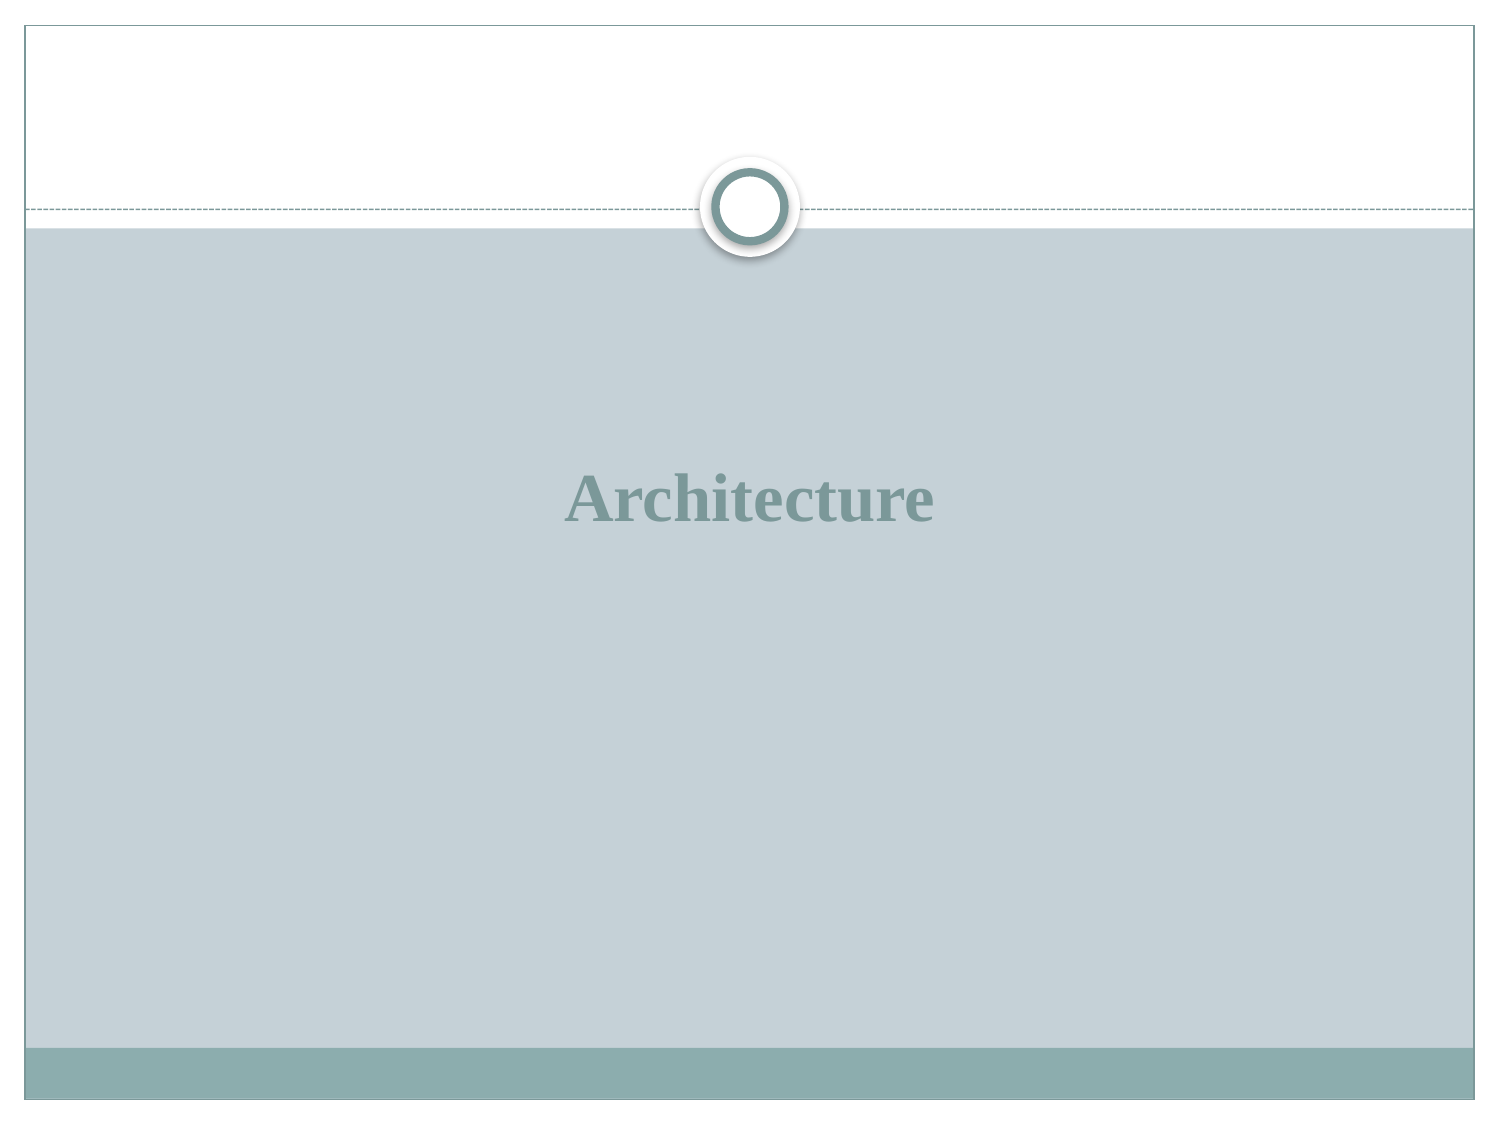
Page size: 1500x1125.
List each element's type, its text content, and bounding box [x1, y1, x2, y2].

title Architecture [75, 437, 1425, 625]
